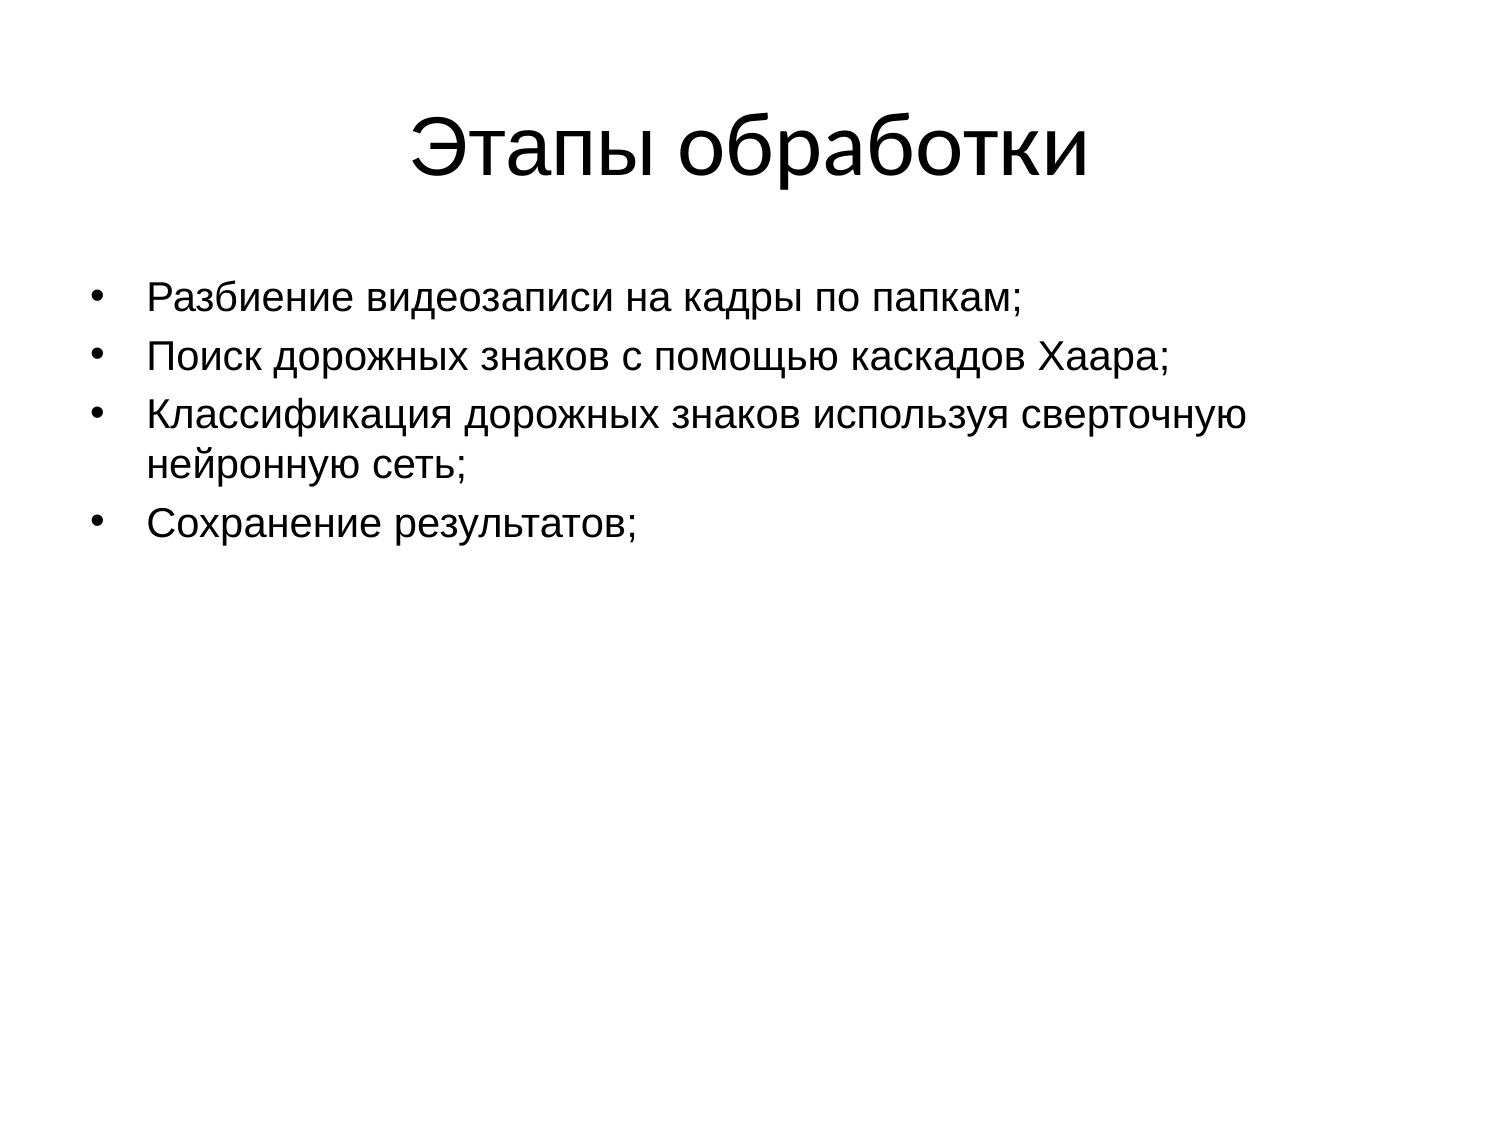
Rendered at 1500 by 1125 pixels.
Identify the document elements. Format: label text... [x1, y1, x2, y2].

list Разбиение видеозаписи на кадры по папкам; Поиск дорожных знаков с помощью каскадов Хаара; Классификация дорожных знаков используя сверточную нейронную сеть; Сохранение результатов; [75, 262, 1425, 1005]
title Этапы обработки [75, 45, 1425, 233]
